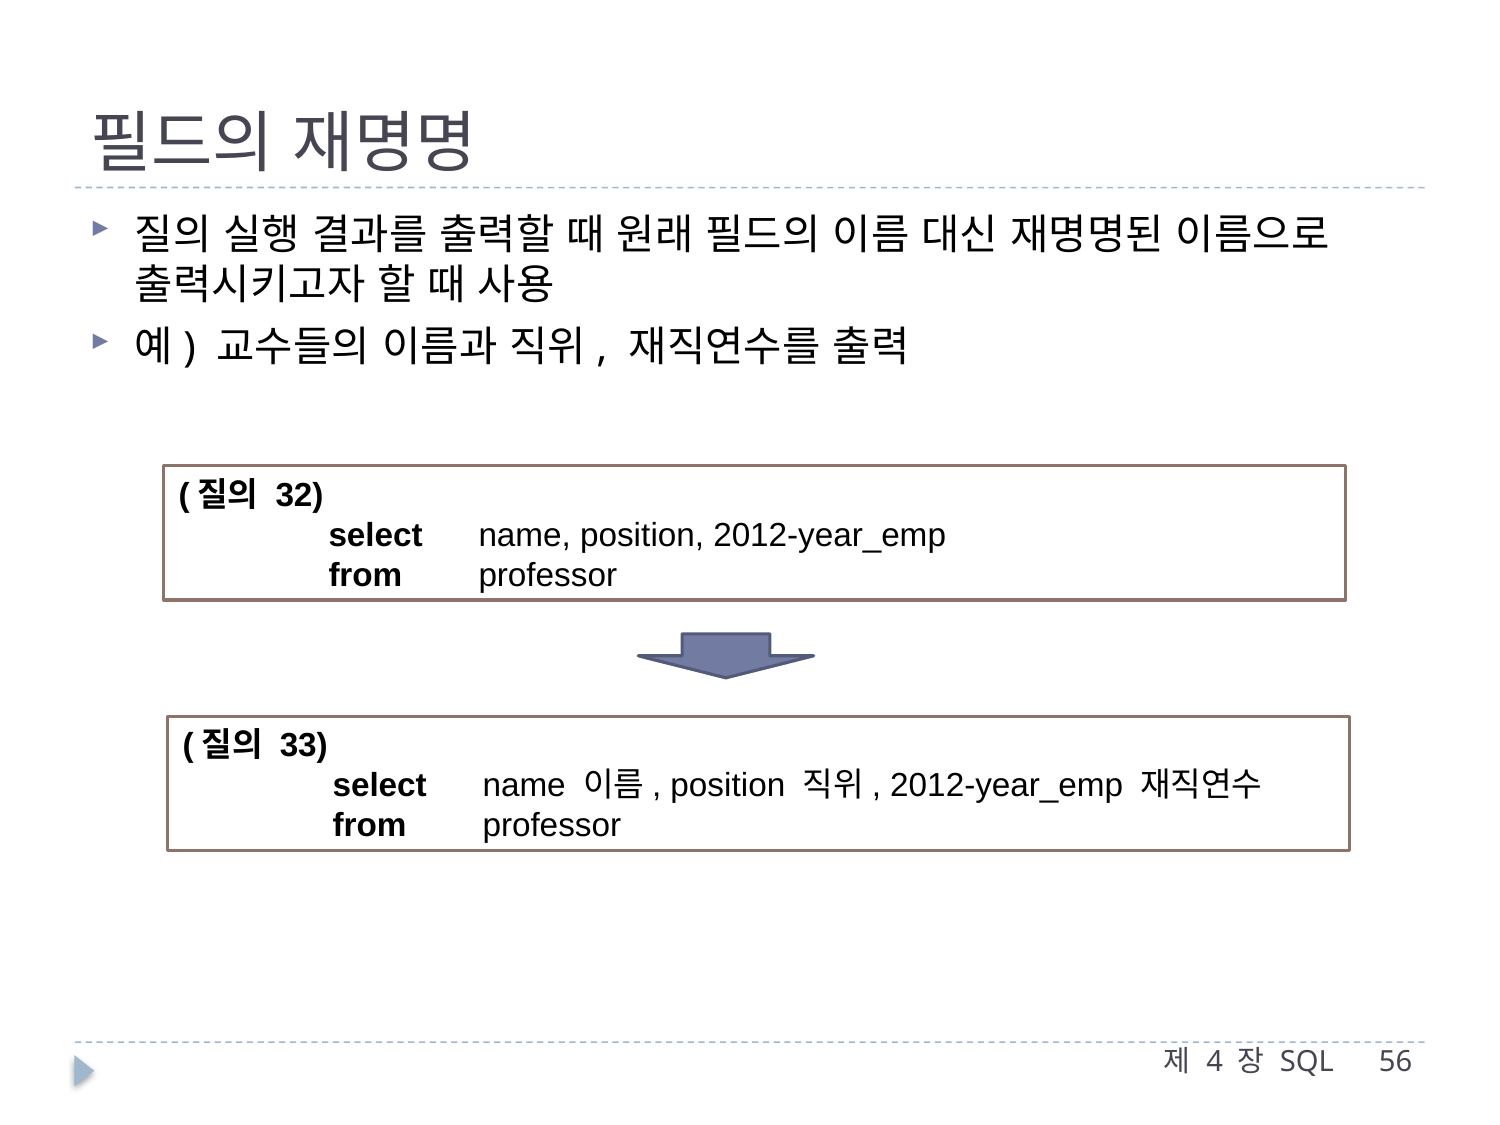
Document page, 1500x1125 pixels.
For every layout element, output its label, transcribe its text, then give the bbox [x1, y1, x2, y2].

slide_number 56 [1364, 1035, 1471, 1096]
title 필드의 재명명 [75, 24, 1425, 188]
text_box (질의 32) select name, position, 2012-year_emp from professor [162, 464, 1347, 602]
list 질의 실행 결과를 출력할 때 원래 필드의 이름 대신 재명명된 이름으로 출력시키고자 할 때 사용 예) 교수들의 이름과 직위, 재직연수를 출력 [75, 200, 1425, 503]
footer 제 4 장 SQL [778, 1035, 1349, 1096]
text_box (질의 33) select name 이름, position 직위, 2012-year_emp 재직연수 from professor [166, 715, 1351, 852]
text_box [636, 632, 816, 680]
